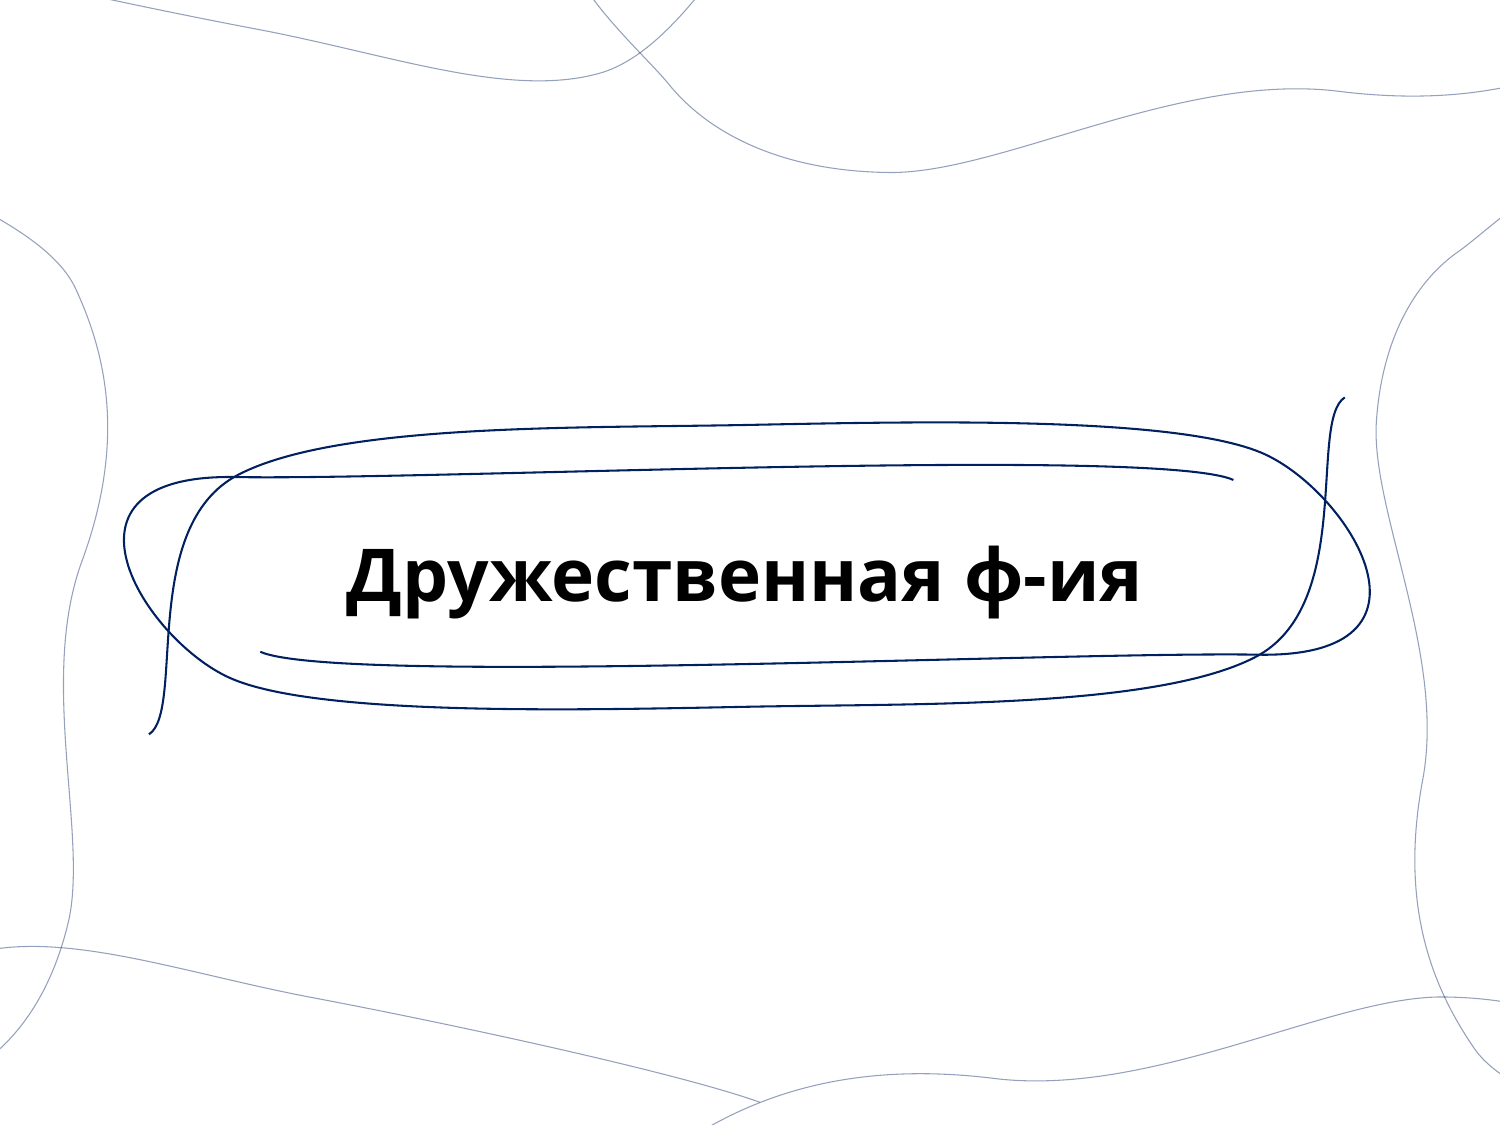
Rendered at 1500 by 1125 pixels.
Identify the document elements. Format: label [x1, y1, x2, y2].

text_box [227, 653, 1260, 711]
text_box [107, 0, 639, 82]
text_box [710, 995, 1500, 1125]
text_box [1268, 396, 1346, 499]
title [157, 621, 163, 628]
text_box [148, 421, 1371, 736]
text_box [122, 475, 233, 632]
text_box [0, 945, 760, 1125]
text_box [1375, 217, 1500, 1000]
text_box [592, 0, 1500, 174]
text_box [0, 218, 109, 947]
